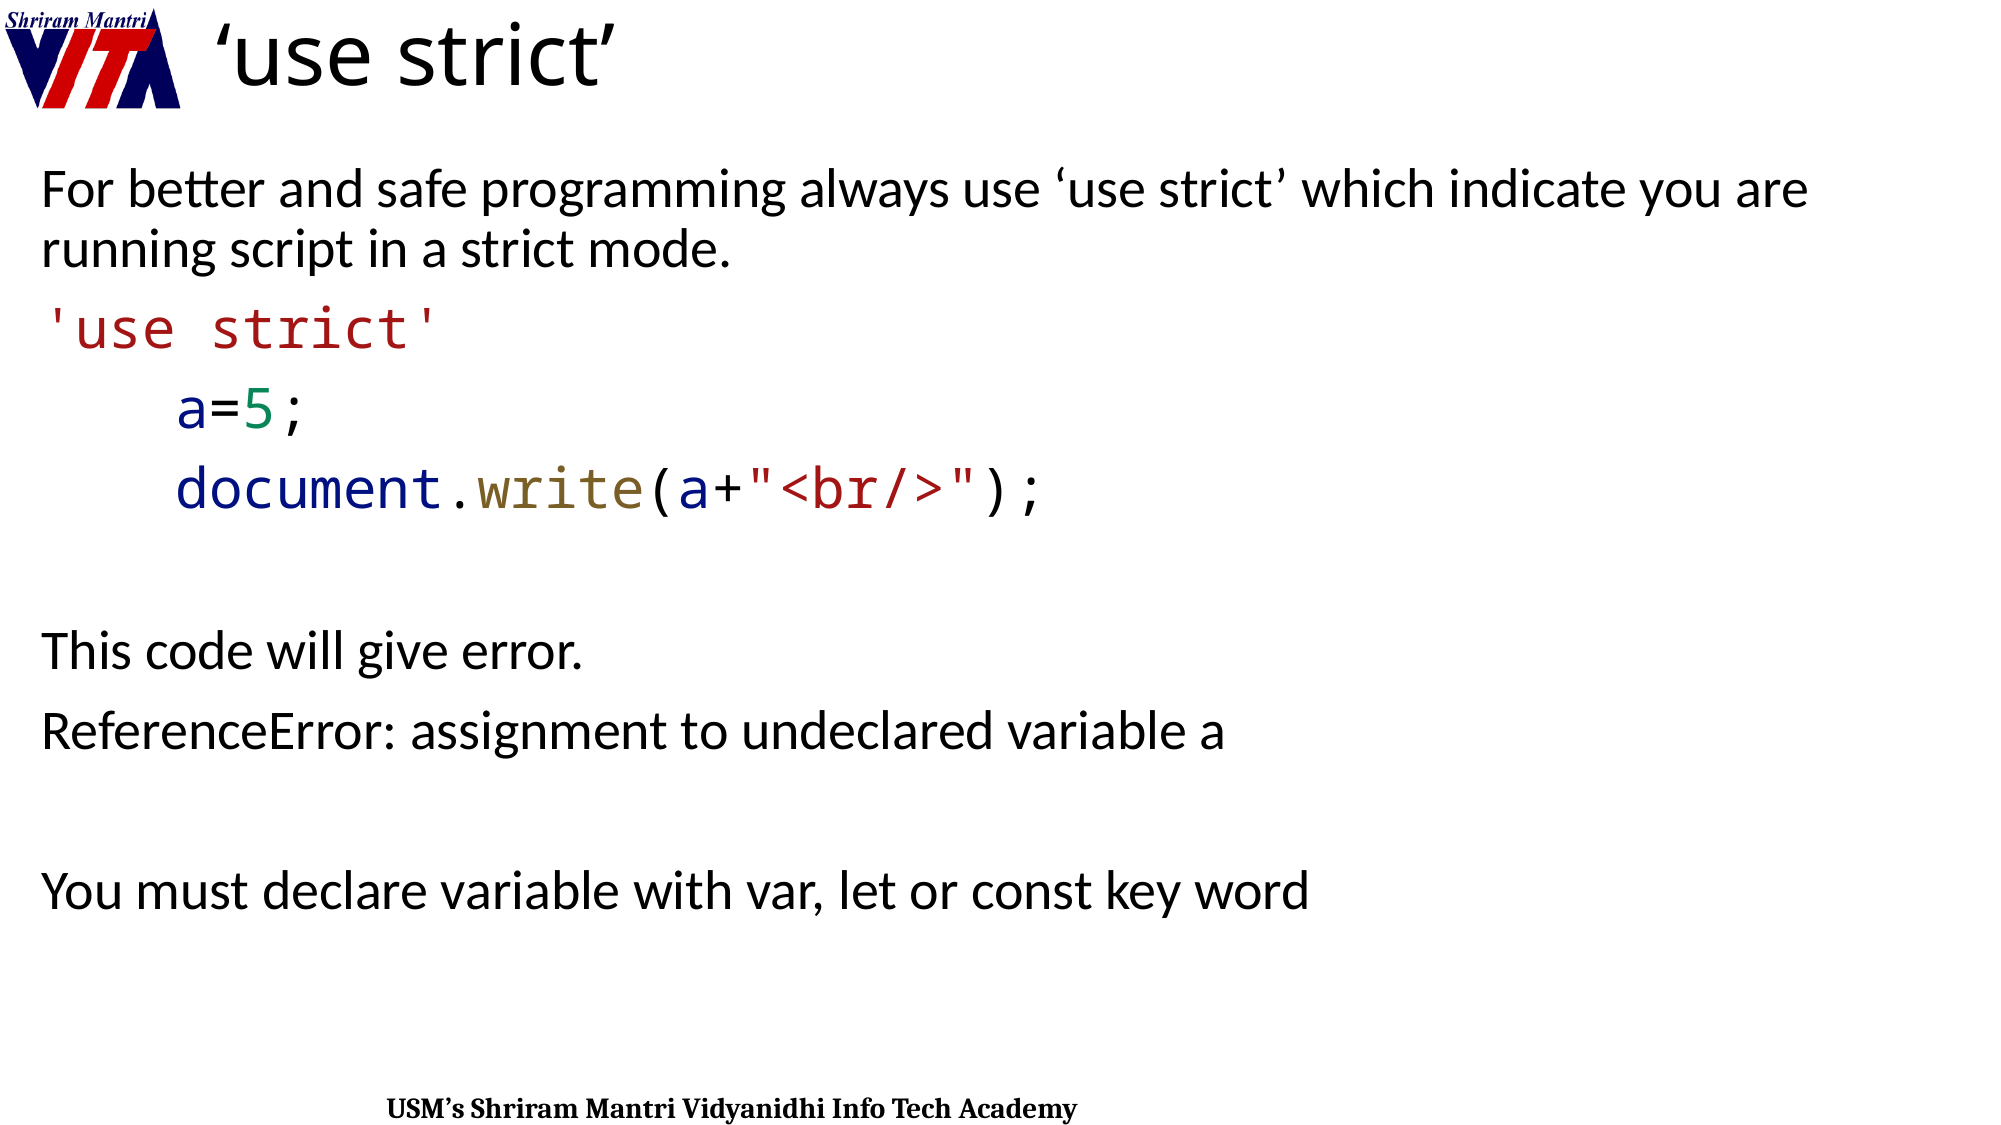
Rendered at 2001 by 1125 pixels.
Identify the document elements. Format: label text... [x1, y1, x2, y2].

picture [0, 0, 198, 129]
title ‘use strict’ [201, 3, 1888, 112]
list For better and safe programming always use ‘use strict’ which indicate you are running script in a strict mode. 'use strict' a=5; document.write(a+"<br/>"); This code will give error. ReferenceError: assignment to undeclared variable a You must declare variable with var, let or const key word [26, 151, 1924, 933]
